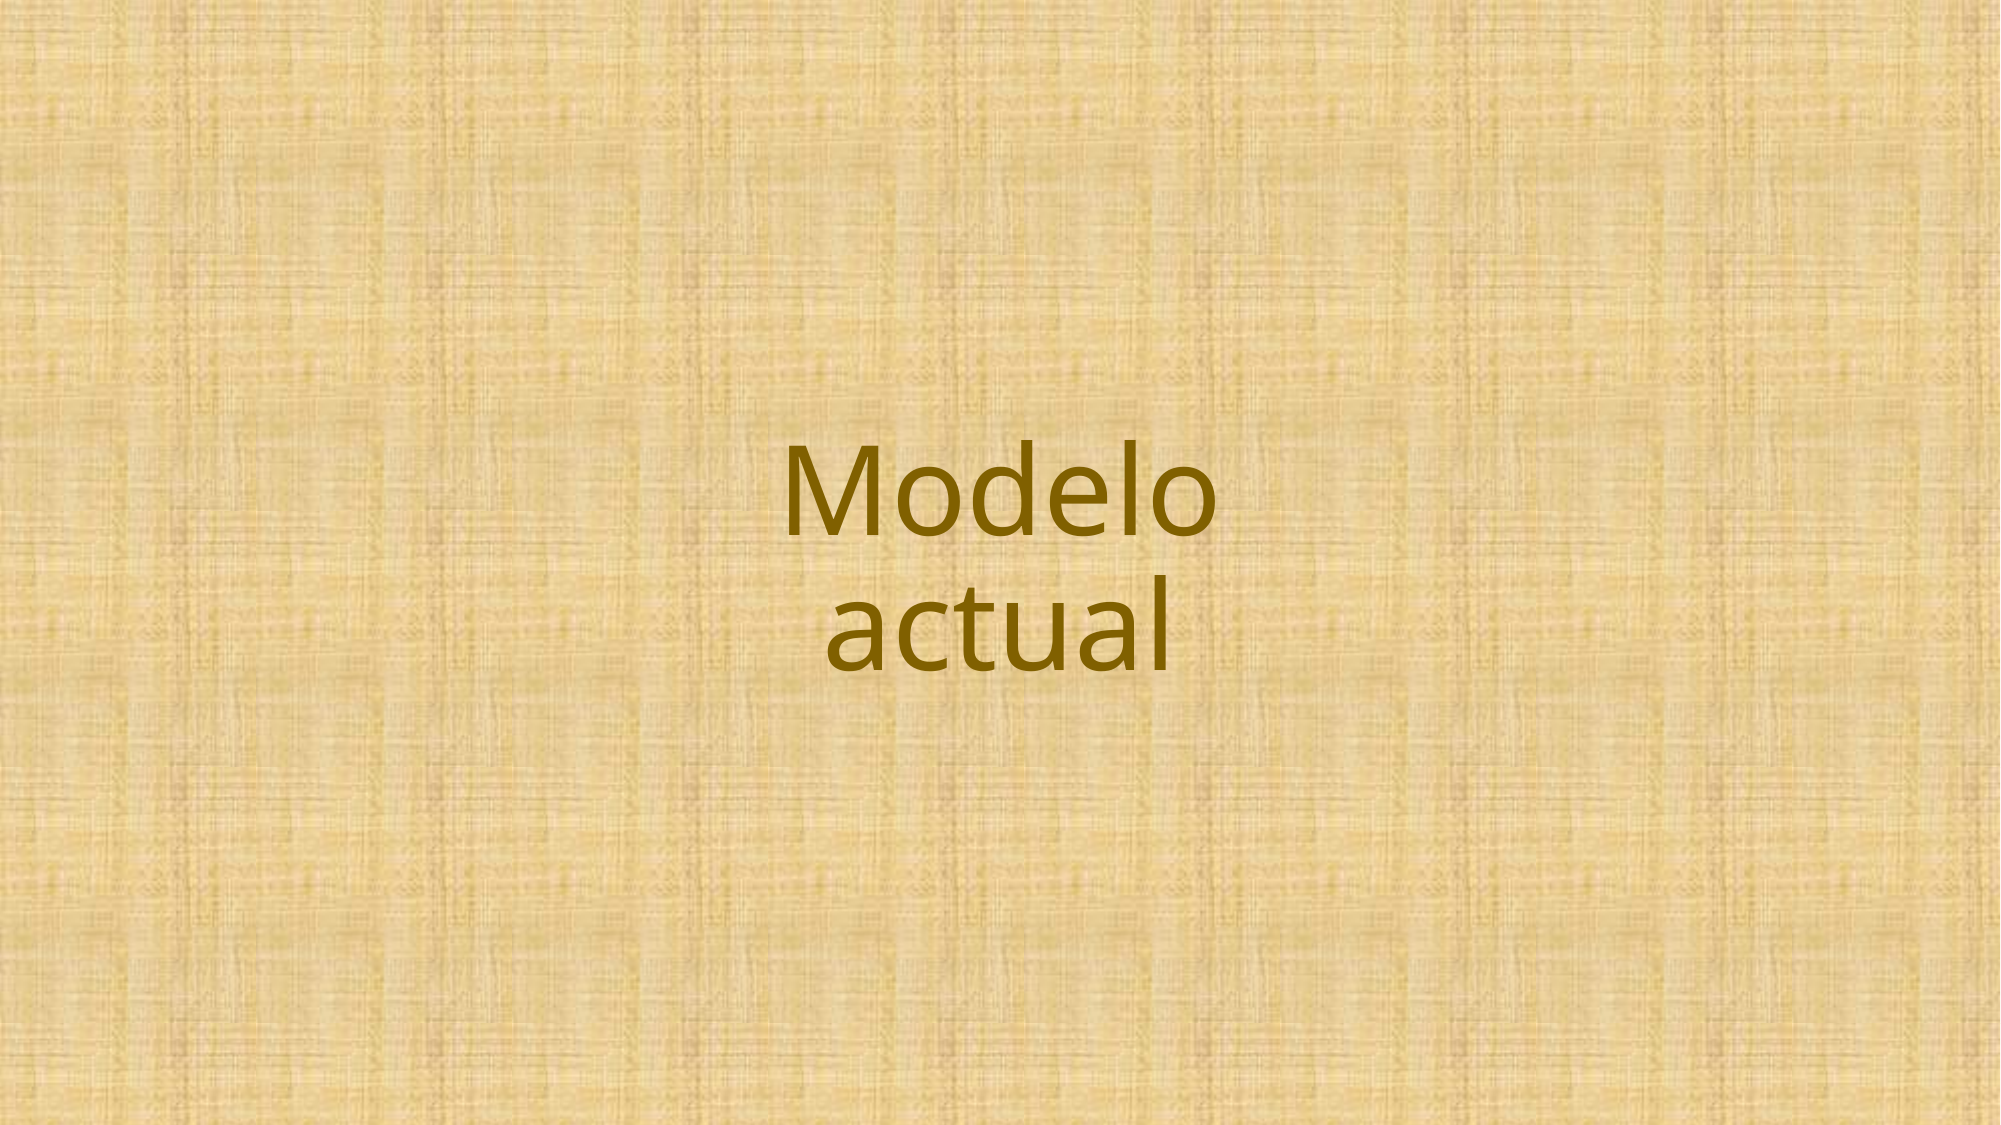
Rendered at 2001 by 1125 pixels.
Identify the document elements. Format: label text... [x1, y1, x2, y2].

title Modelo actual [620, 486, 1380, 639]
picture [0, 0, 2001, 1125]
